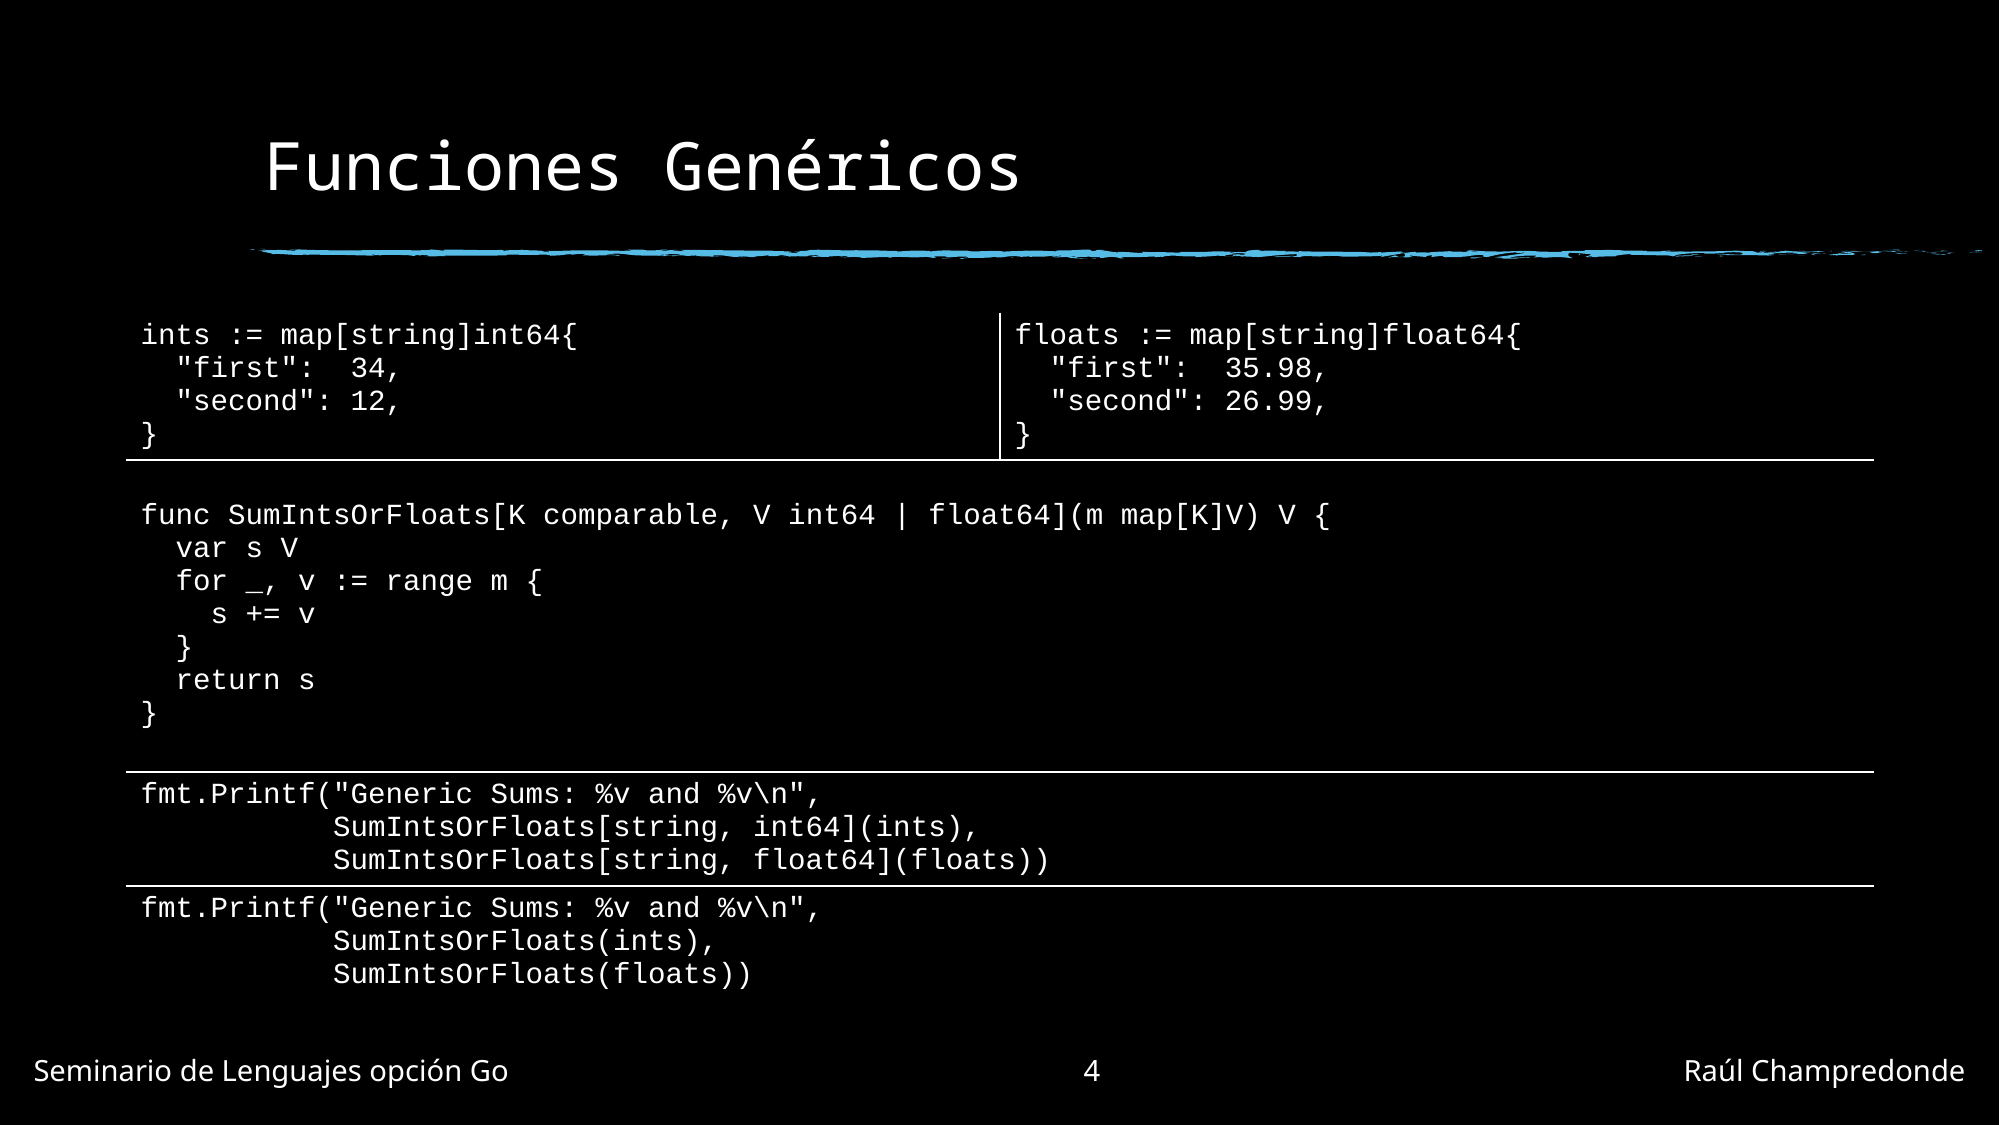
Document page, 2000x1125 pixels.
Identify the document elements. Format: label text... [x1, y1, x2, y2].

table_cell func SumIntsOrFloats[K comparable, V int64 | float64](m map[K]V) V { var s V for _, v := range m { s += v } return s } [126, 461, 1874, 771]
table_header floats := map[string]float64{ "first": 35.98, "second": 26.99, } [1001, 313, 1874, 459]
title Funciones Genéricos [249, 45, 1750, 213]
table_cell fmt.Printf("Generic Sums: %v and %v\n", SumIntsOrFloats(ints), SumIntsOrFloats(floats)) [126, 887, 1874, 1000]
footer Seminario de Lenguajes opción Go 4 Raúl Champredonde [0, 1050, 2000, 1096]
table_cell fmt.Printf("Generic Sums: %v and %v\n", SumIntsOrFloats[string, int64](ints), SumIntsOrFloats[string, float64](floats)) [126, 773, 1874, 885]
table_header ints := map[string]int64{ "first": 34, "second": 12, } [126, 313, 999, 459]
